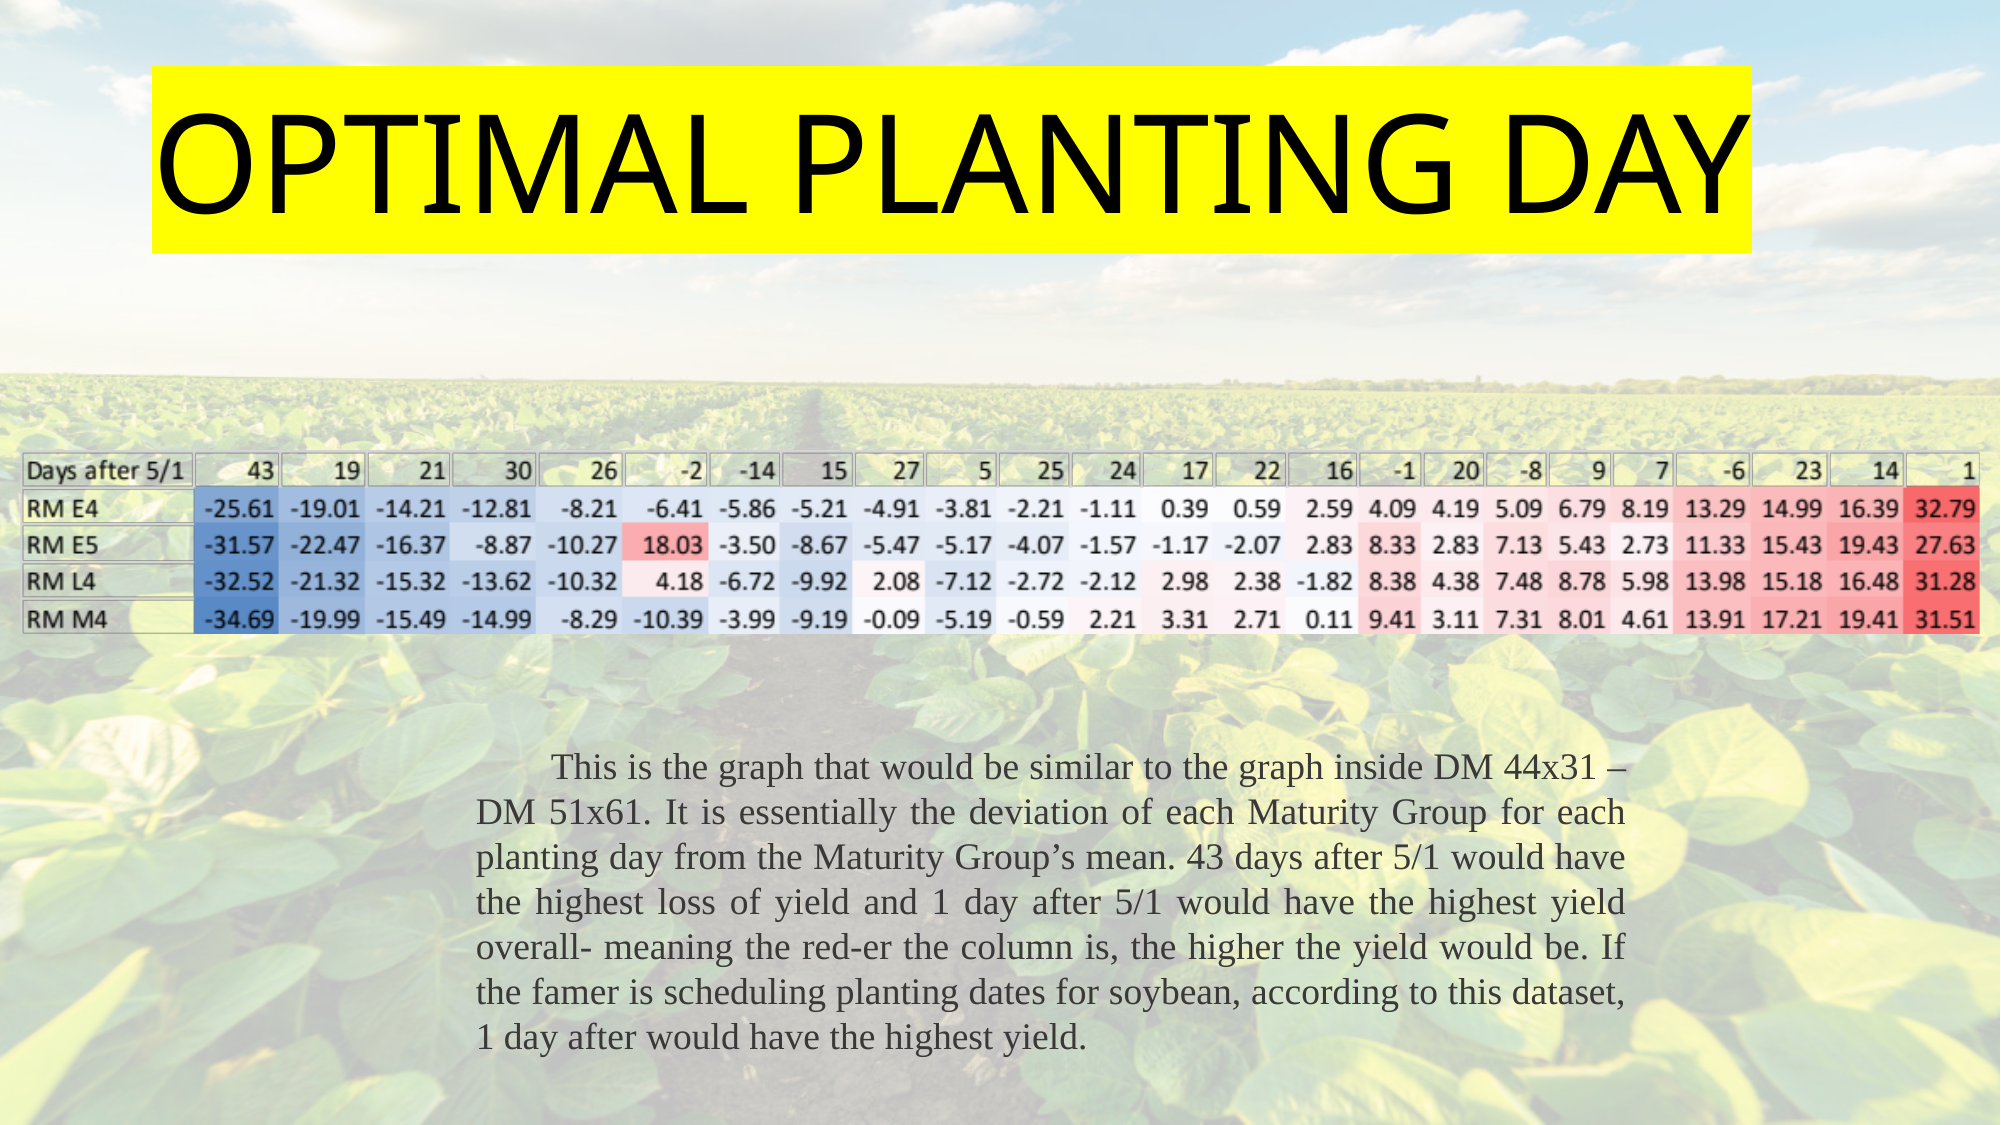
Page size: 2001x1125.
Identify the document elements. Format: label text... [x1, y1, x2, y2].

text_box This is the graph that would be similar to the graph inside DM 44x31 – DM 51x61. It is essentially the deviation of each Maturity Group for each planting day from the Maturity Group’s mean. 43 days after 5/1 would have the highest loss of yield and 1 day after 5/1 would have the highest yield overall- meaning the red-er the column is, the higher the yield would be. If the famer is scheduling planting dates for soybean, according to this dataset, 1 day after would have the highest yield. [461, 734, 1643, 1065]
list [20, 450, 1980, 634]
title OPTIMAL PLANTING DAY [137, 59, 1863, 278]
